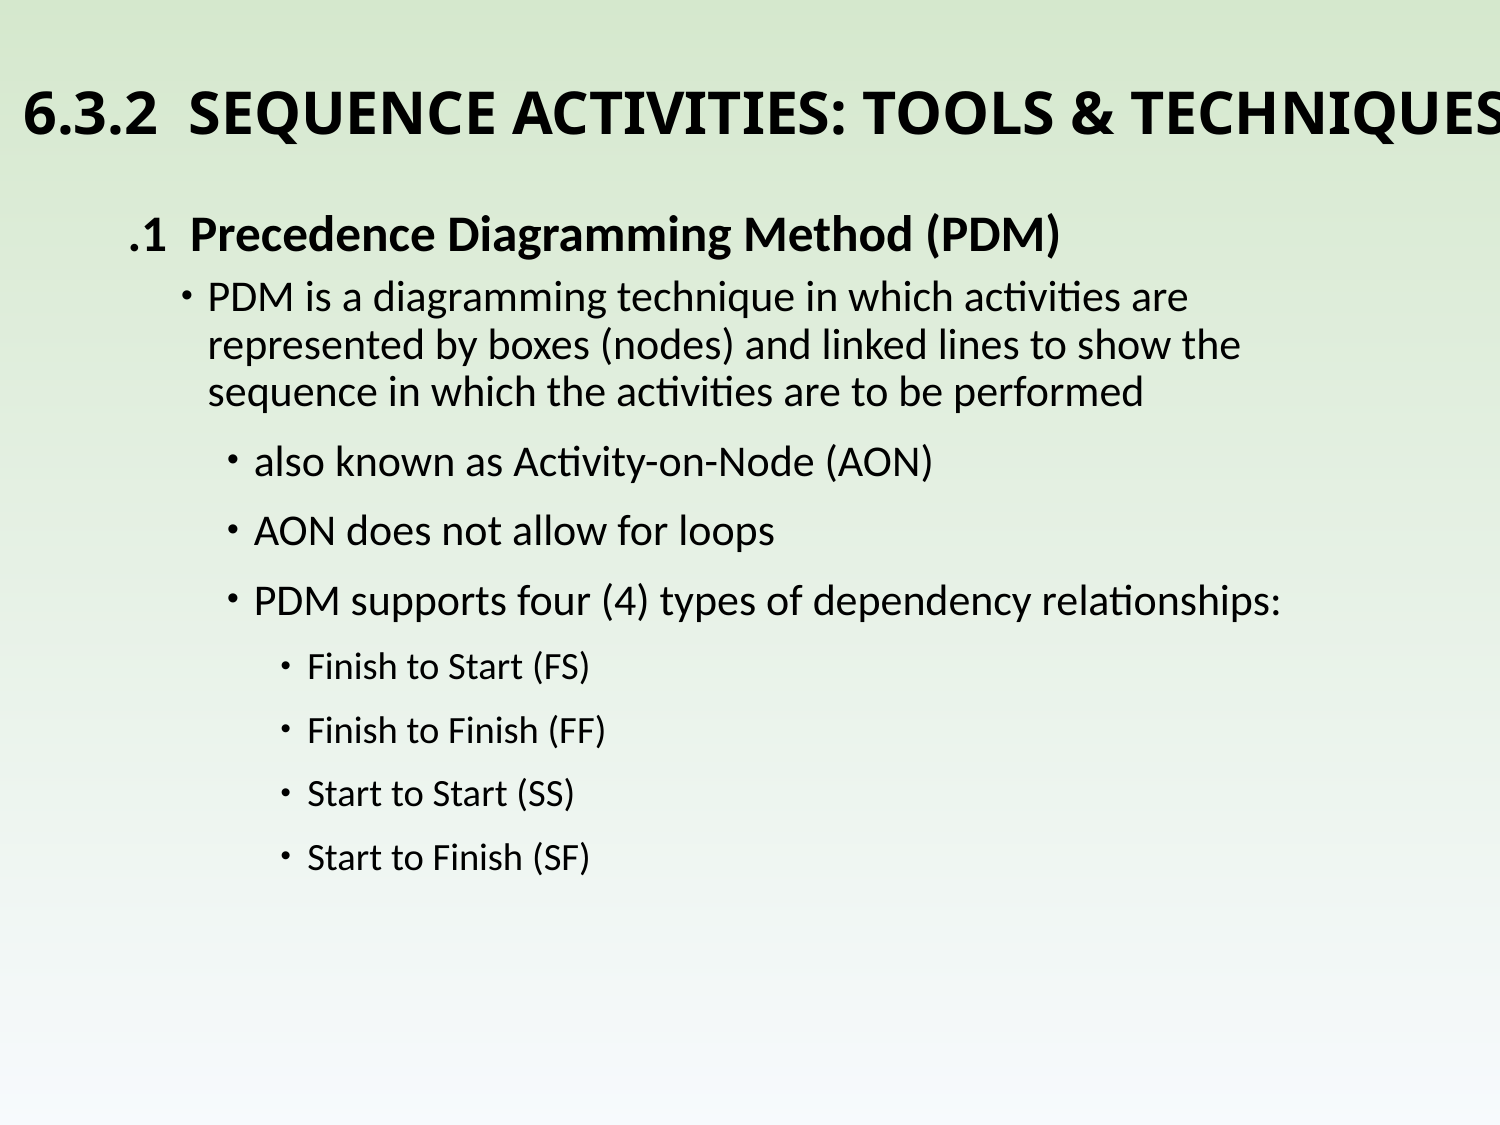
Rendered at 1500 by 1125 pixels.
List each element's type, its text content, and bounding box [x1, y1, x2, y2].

title 6.3.2 SEQUENCE ACTIVITIES: TOOLS & TECHNIQUES [0, 46, 1500, 185]
list .1 Precedence Diagramming Method (PDM) PDM is a diagramming technique in which activities are represented by boxes (nodes) and linked lines to show the sequence in which the activities are to be performed also known as Activity-on-Node (AON) AON does not allow for loops PDM supports four (4) types of dependency relationships: Finish to Start (FS) Finish to Finish (FF) Start to Start (SS) Start to Finish (SF) [112, 200, 1388, 888]
